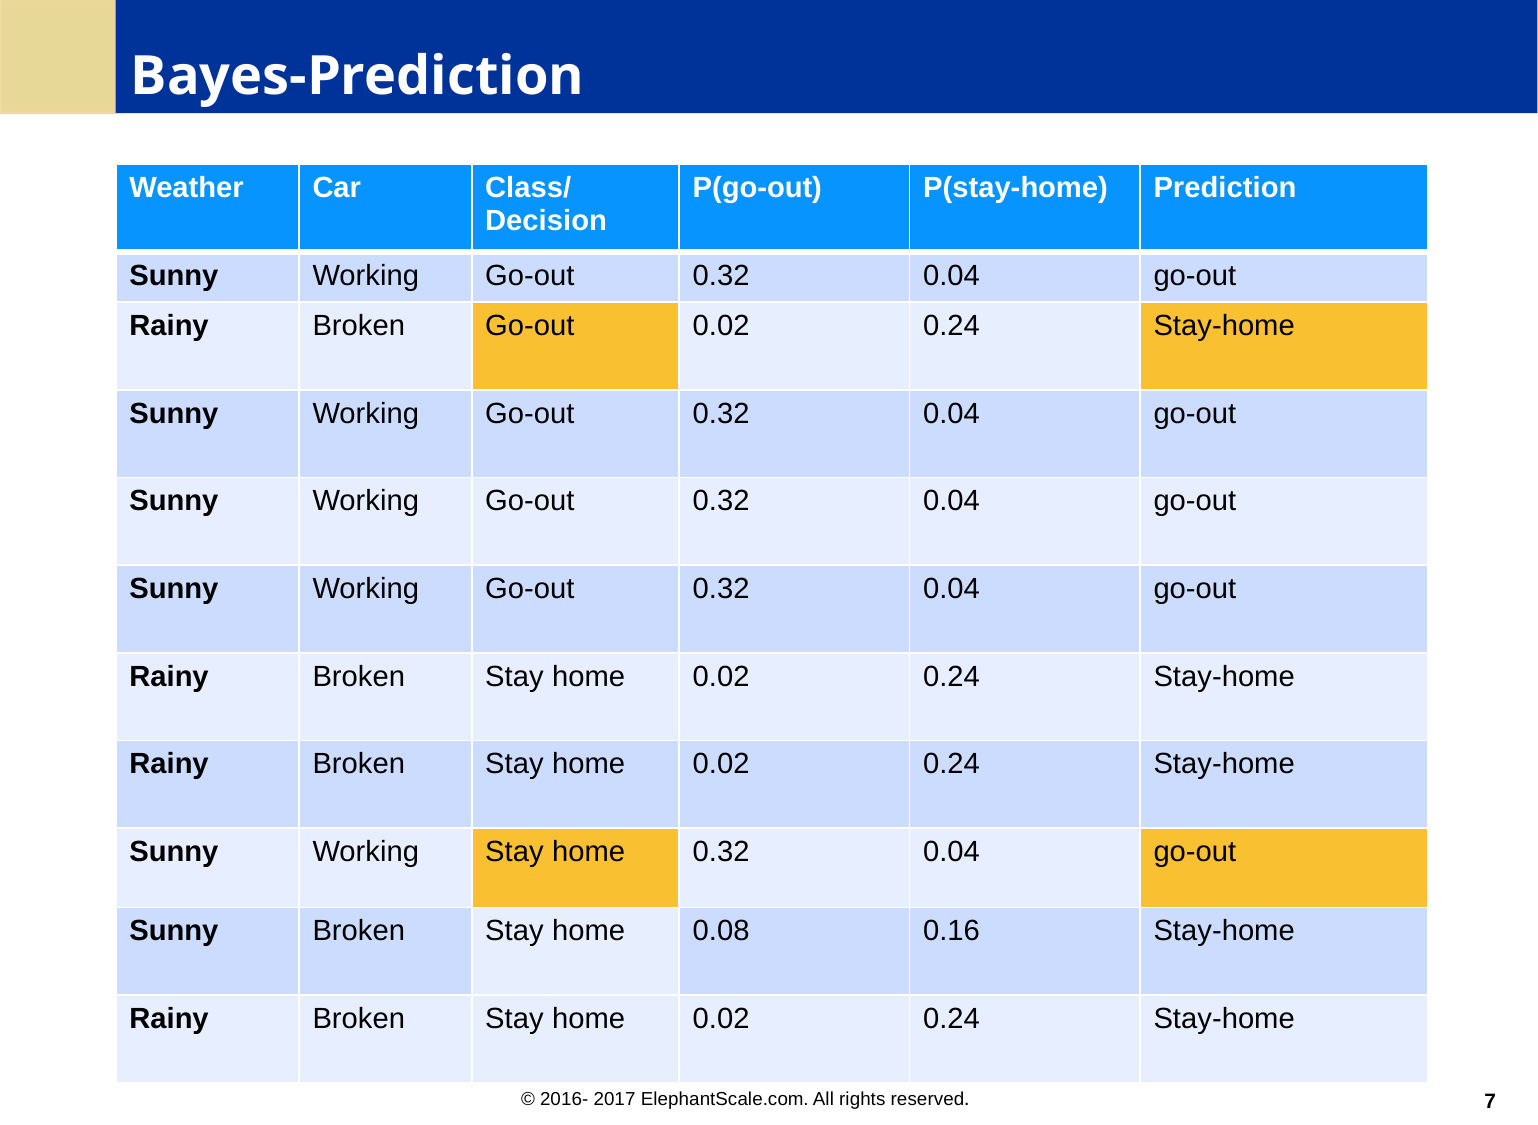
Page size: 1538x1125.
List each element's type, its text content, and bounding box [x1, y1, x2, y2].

table_cell Sunny [117, 391, 298, 477]
table_cell Broken [300, 908, 471, 994]
table_cell 0.02 [680, 996, 909, 1082]
table_cell Go-out [473, 478, 678, 564]
table_cell Stay home [473, 829, 678, 907]
table_cell Broken [300, 303, 471, 389]
table_cell Working [300, 391, 471, 477]
table_cell Sunny [117, 255, 298, 301]
table_cell 0.04 [910, 255, 1139, 301]
table_cell 0.24 [910, 741, 1139, 827]
table_cell 0.32 [680, 391, 909, 477]
table_cell 0.04 [910, 478, 1139, 564]
table_cell Go-out [473, 566, 678, 652]
table_cell Sunny [117, 478, 298, 564]
table_cell Go-out [473, 303, 678, 389]
table_header P(go-out) [680, 165, 909, 249]
table_cell 0.04 [910, 566, 1139, 652]
table_cell Stay home [473, 654, 678, 740]
table_cell Stay home [473, 741, 678, 827]
table_cell 0.24 [910, 654, 1139, 740]
table_cell Rainy [117, 741, 298, 827]
table_cell go-out [1141, 255, 1427, 301]
table_header Class/ Decision [473, 165, 678, 249]
table_header Weather [117, 165, 298, 249]
table_cell go-out [1141, 391, 1427, 477]
slide_number 7 [1406, 1075, 1497, 1113]
table_cell 0.32 [680, 829, 909, 907]
table_cell Rainy [117, 303, 298, 389]
table_cell Stay-home [1141, 908, 1427, 994]
table_cell Broken [300, 996, 471, 1082]
table_cell Stay home [473, 996, 678, 1082]
table_cell 0.32 [680, 255, 909, 301]
table_cell 0.24 [910, 996, 1139, 1082]
title Bayes-Prediction [115, 0, 1538, 114]
table_cell Working [300, 255, 471, 301]
table_cell Broken [300, 654, 471, 740]
table_cell Stay-home [1141, 303, 1427, 389]
table_cell Sunny [117, 829, 298, 907]
picture [0, 0, 115, 114]
table_cell go-out [1141, 478, 1427, 564]
table_cell 0.24 [910, 303, 1139, 389]
table_cell Sunny [117, 908, 298, 994]
table_cell Working [300, 478, 471, 564]
table_cell 0.08 [680, 908, 909, 994]
table_cell Sunny [117, 566, 298, 652]
table_cell Stay home [473, 908, 678, 994]
table_cell Broken [300, 741, 471, 827]
table_cell 0.32 [680, 478, 909, 564]
table_cell Stay-home [1141, 741, 1427, 827]
table_header P(stay-home) [910, 165, 1139, 249]
table_cell 0.02 [680, 654, 909, 740]
table_cell Working [300, 566, 471, 652]
table_cell Stay-home [1141, 654, 1427, 740]
table_cell Go-out [473, 391, 678, 477]
table_cell Stay-home [1141, 996, 1427, 1082]
table_header Prediction [1141, 165, 1427, 249]
table_cell 0.04 [910, 391, 1139, 477]
table_cell 0.32 [680, 566, 909, 652]
table_header Car [300, 165, 471, 249]
table_cell 0.02 [680, 741, 909, 827]
table_cell 0.04 [910, 829, 1139, 907]
table_cell 0.02 [680, 303, 909, 389]
table_cell Go-out [473, 255, 678, 301]
table_cell 0.16 [910, 908, 1139, 994]
table_cell go-out [1141, 566, 1427, 652]
table_cell go-out [1141, 829, 1427, 907]
table_cell Rainy [117, 996, 298, 1082]
table_cell Working [300, 829, 471, 907]
table_cell Rainy [117, 654, 298, 740]
